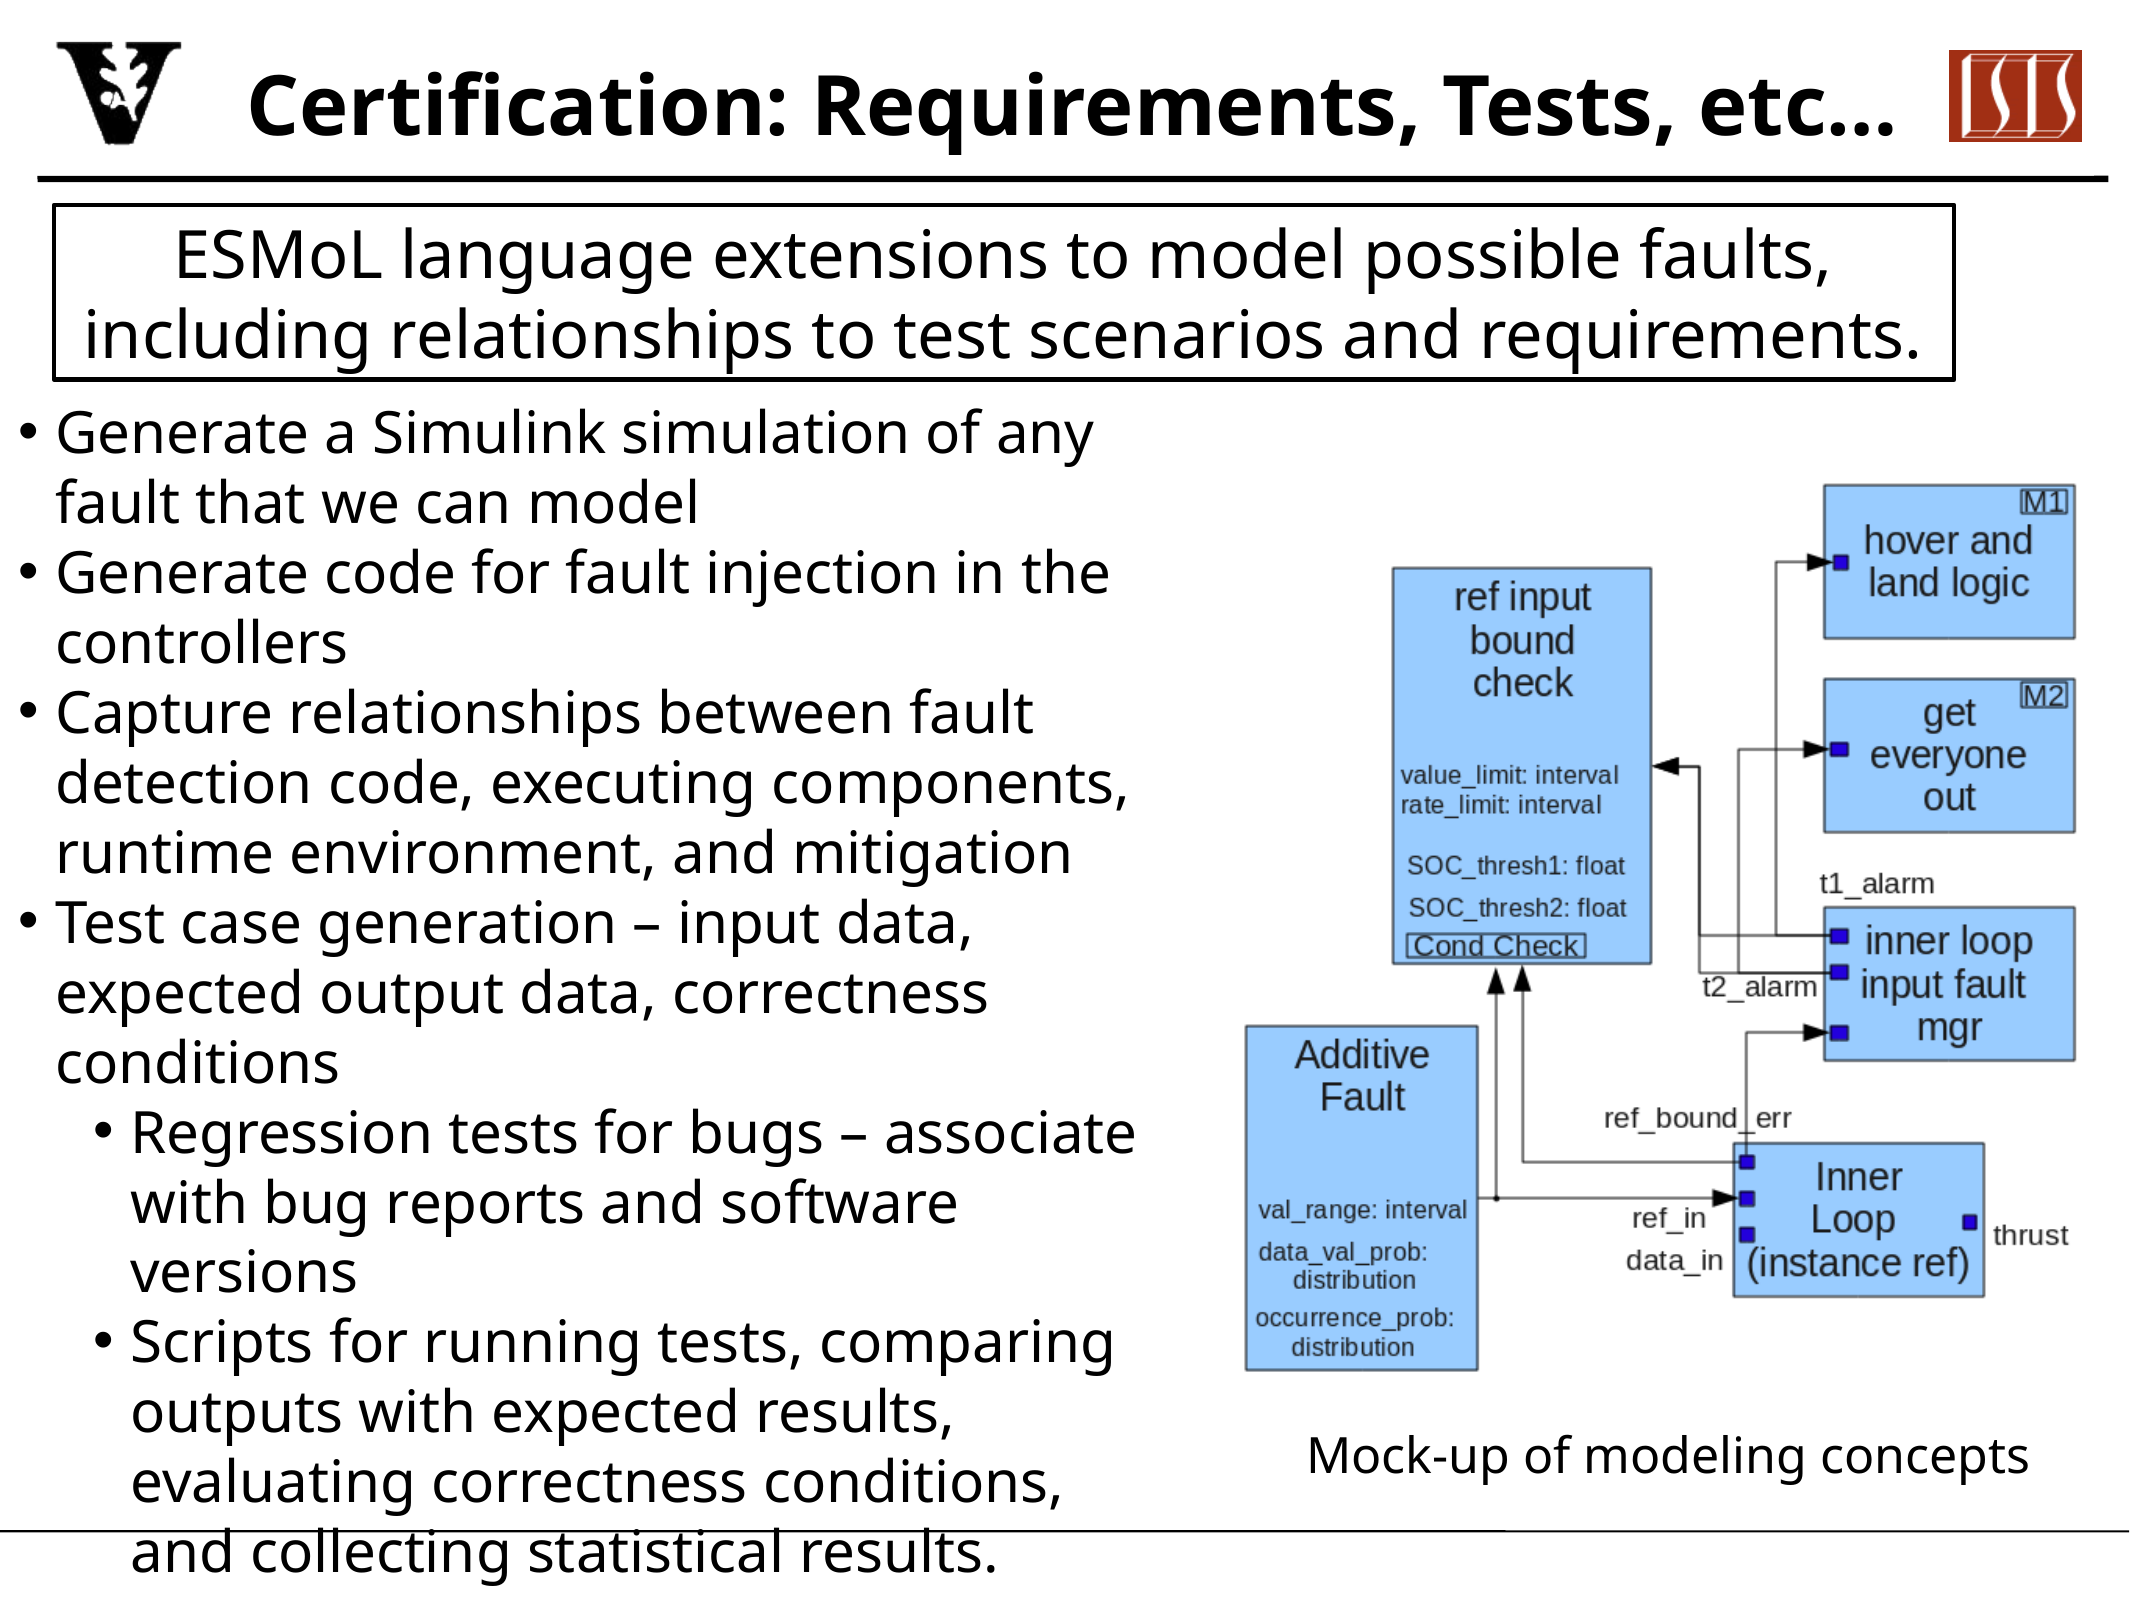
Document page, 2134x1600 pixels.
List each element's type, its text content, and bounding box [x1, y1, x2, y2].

text_box ESMoL language extensions to model possible faults, including relationships to test scenarios and requirements. [54, 204, 1955, 380]
text_box Mock-up of modeling concepts [1154, 1416, 2134, 1492]
picture [1948, 50, 2082, 142]
picture [41, 31, 199, 161]
picture [1175, 437, 2117, 1426]
text_box Generate a Simulink simulation of any fault that we can model Generate code for fault injection in the controllers Capture relationships between fault detection code, executing components, runtime environment, and mitigation Test case generation – input data, expected output data, correctness conditions Regression tests for bugs – associate with bug reports and software versions Scripts for running tests, comparing outputs with expected results, evaluating correctness conditions, and collecting statistical results. [4, 387, 1155, 1592]
title Certification: Requirements, Tests, etc… [195, 30, 1966, 161]
